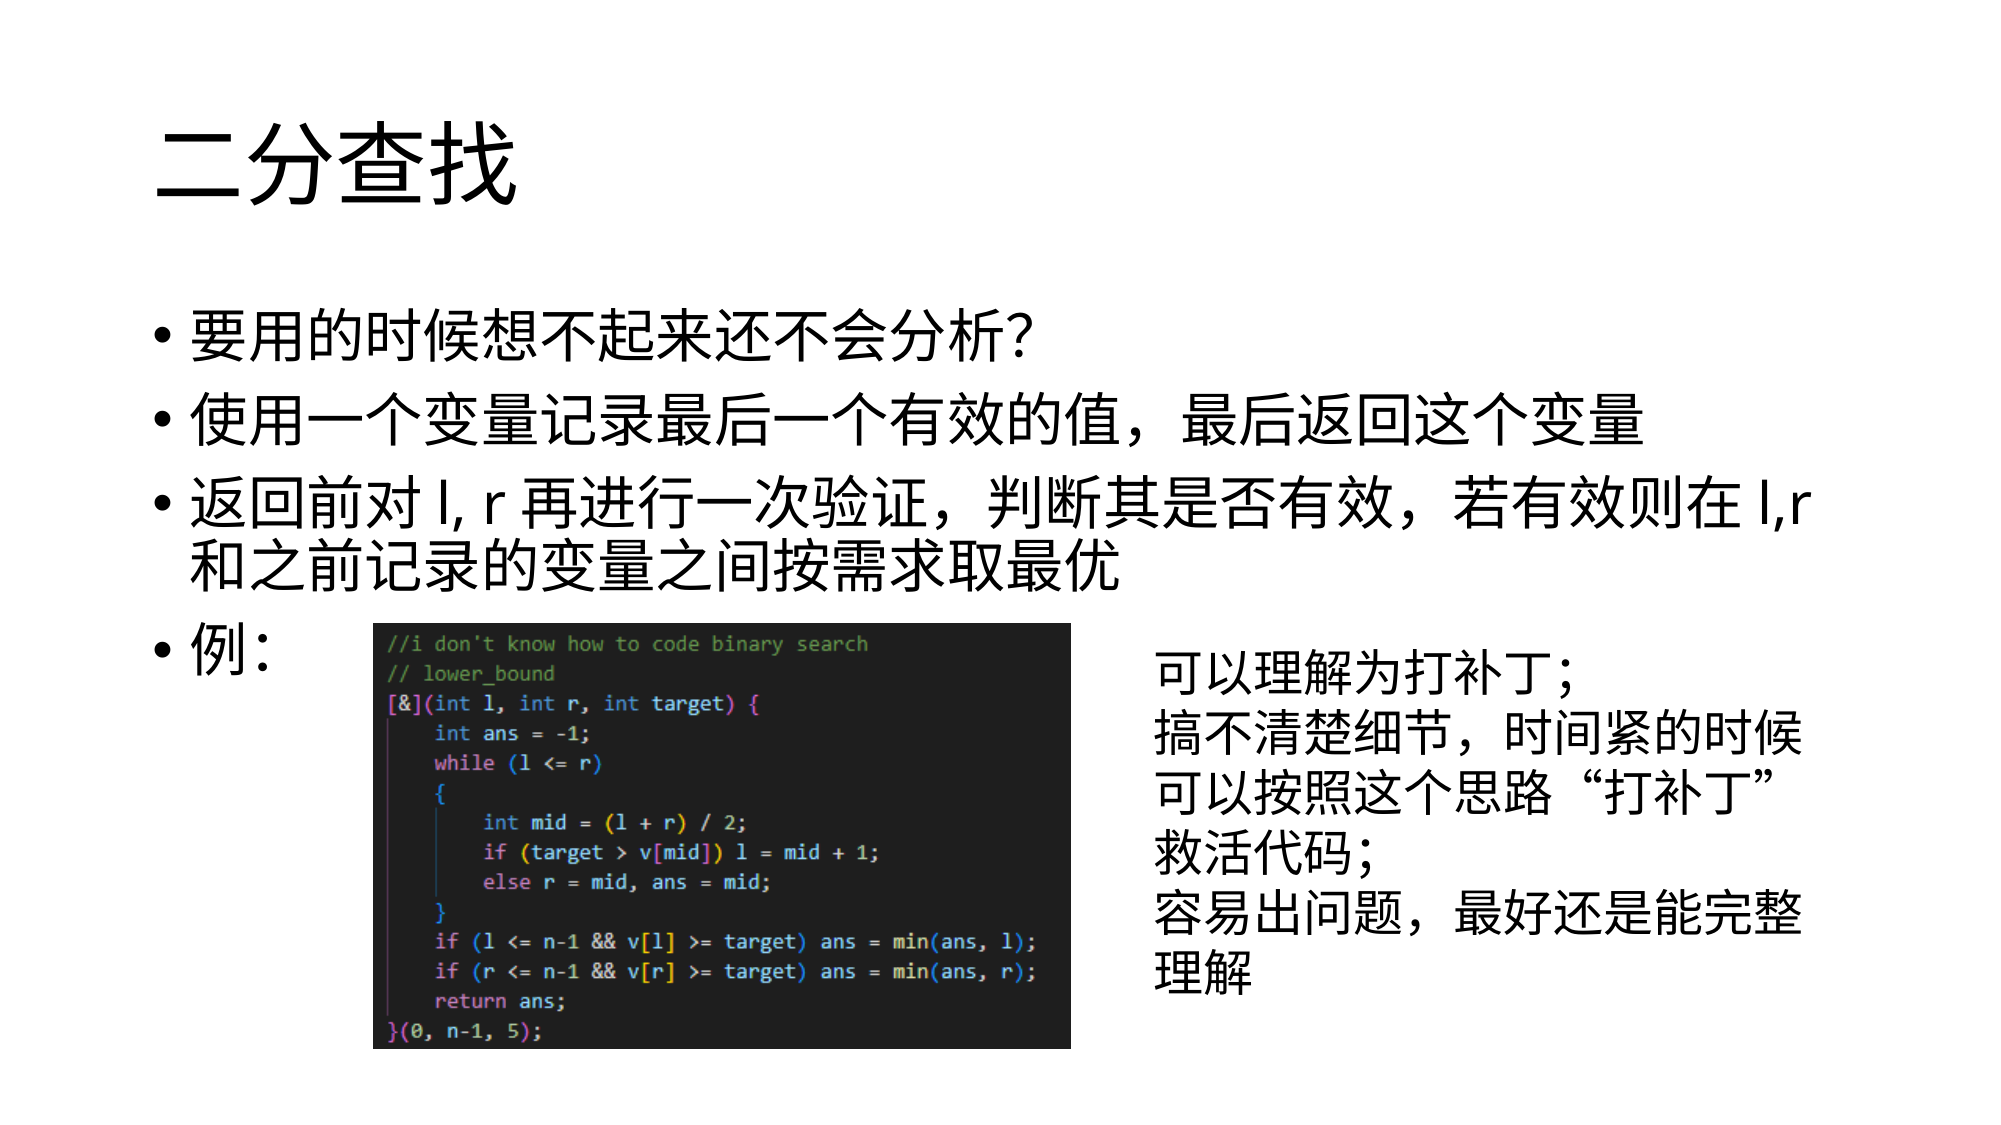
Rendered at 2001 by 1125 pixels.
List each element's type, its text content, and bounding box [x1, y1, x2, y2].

title 二分查找 [137, 59, 1863, 278]
text_box 可以理解为打补丁； 搞不清楚细节，时间紧的时候可以按照这个思路“打补丁”救活代码； 容易出问题，最好还是能完整理解 [1138, 634, 1836, 1010]
list 要用的时候想不起来还不会分析？ 使用一个变量记录最后一个有效的值，最后返回这个变量 返回前对l, r再进行一次验证，判断其是否有效，若有效则在l,r和之前记录的变量之间按需求取最优 例： [137, 299, 1863, 1014]
picture [373, 623, 1071, 1049]
